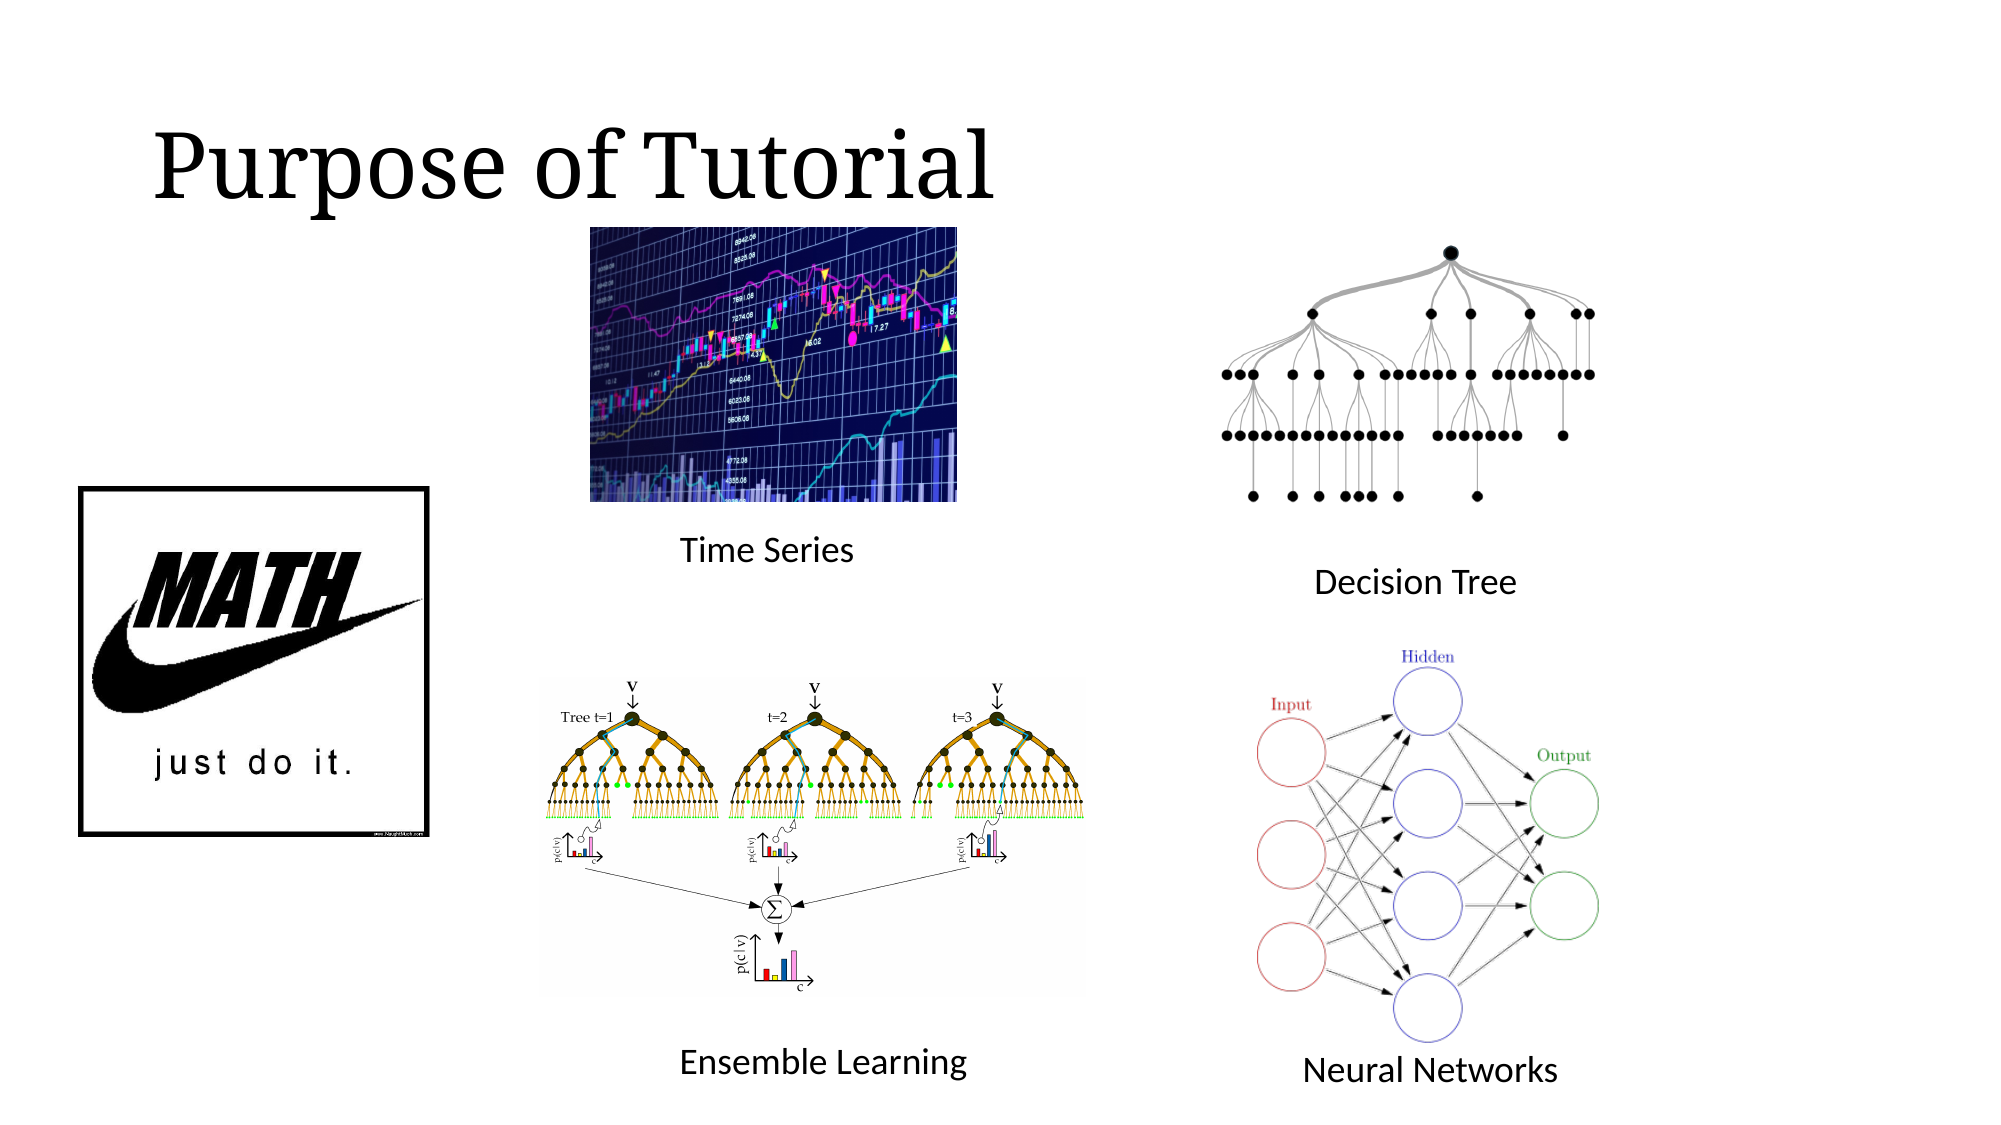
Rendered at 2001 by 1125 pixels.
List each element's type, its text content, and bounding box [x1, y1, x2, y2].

picture [1256, 647, 1600, 1061]
picture [539, 677, 1086, 997]
title Purpose of Tutorial [137, 59, 1863, 278]
picture [1216, 227, 1600, 530]
text_box Ensemble Learning [664, 1029, 1115, 1091]
text_box Decision Tree [1299, 549, 1563, 610]
text_box Time Series [664, 517, 1104, 579]
picture [77, 485, 430, 838]
text_box Neural Networks [1205, 1037, 1656, 1099]
picture [590, 227, 957, 503]
